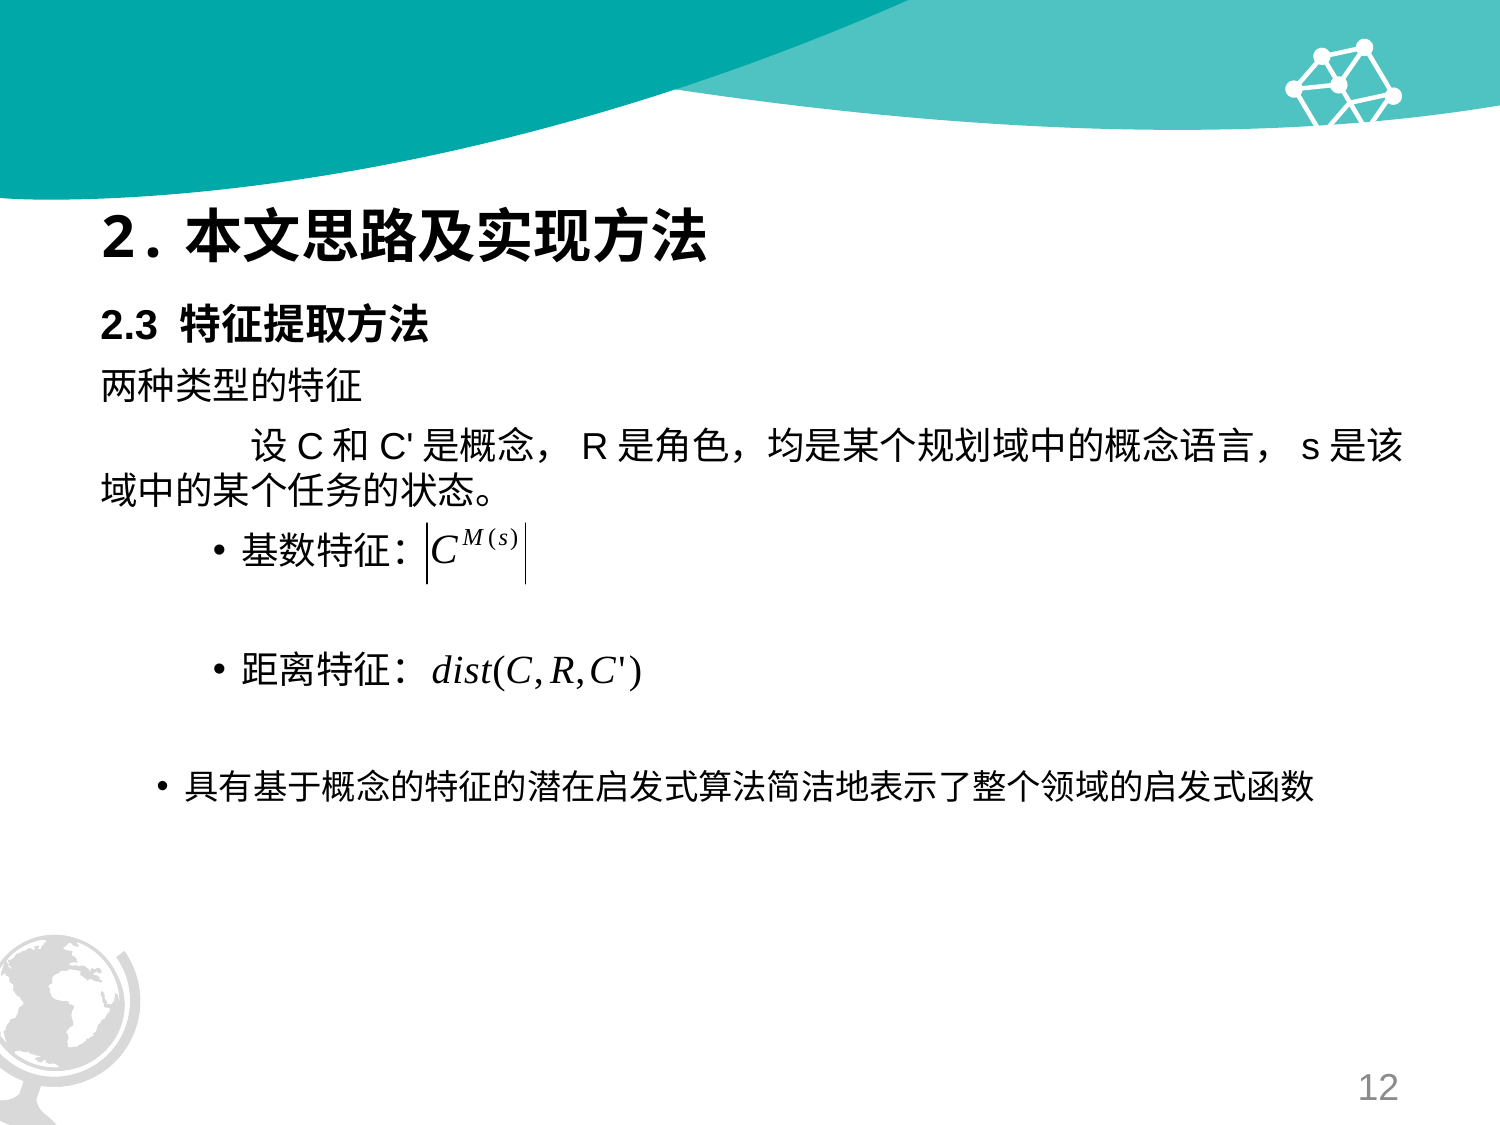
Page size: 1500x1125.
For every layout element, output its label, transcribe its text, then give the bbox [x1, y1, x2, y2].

list 2.3 特征提取方法 两种类型的特征 设C和C'是概念，R是角色，均是某个规划域中的概念语言，s是该域中的某个任务的状态。 基数特征： 距离特征： 具有基于概念的特征的潜在启发式算法简洁地表示了整个领域的启发式函数 [85, 290, 1429, 1057]
title 2.本文思路及实现方法 [85, 117, 1415, 279]
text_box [419, 515, 538, 592]
slide_number 12 [1059, 1068, 1415, 1103]
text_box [425, 646, 649, 700]
